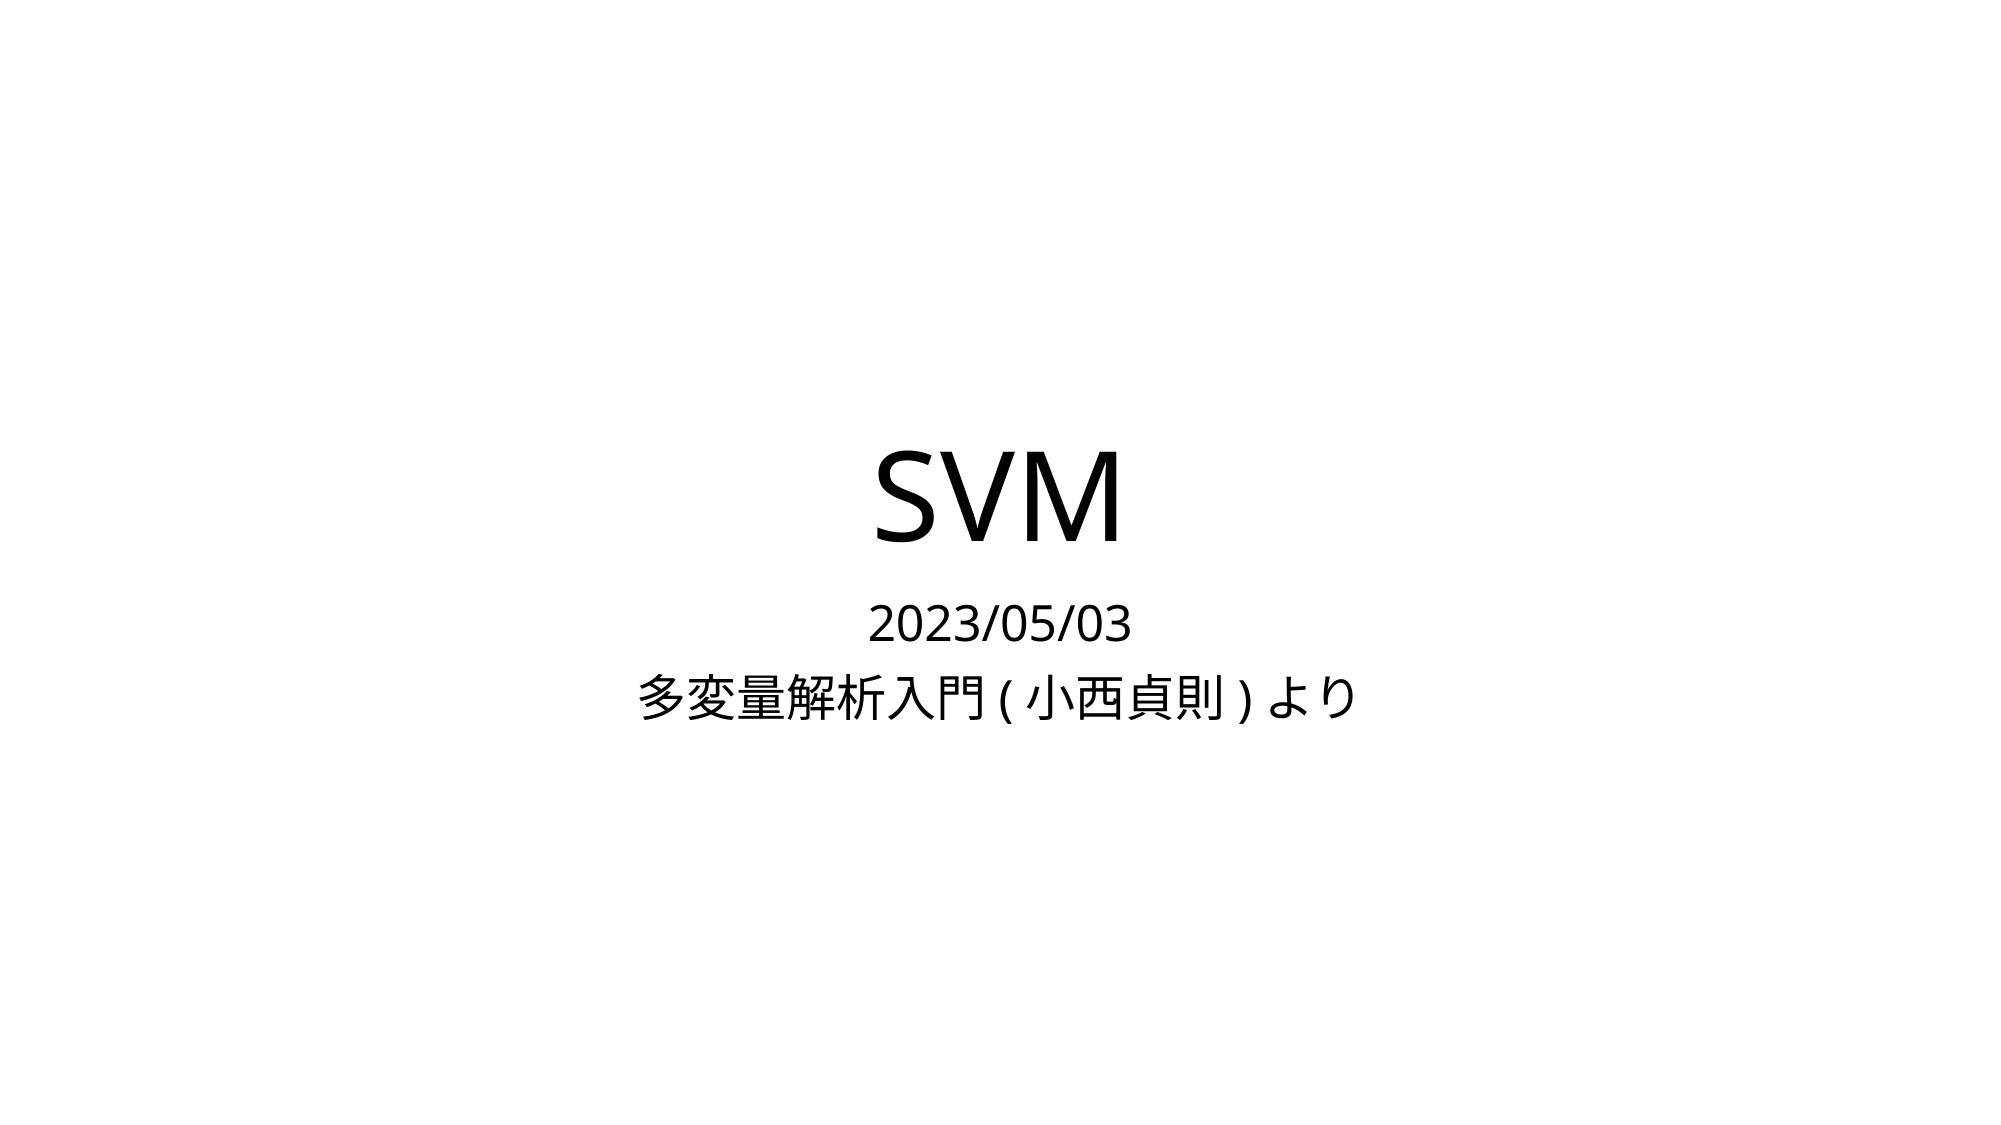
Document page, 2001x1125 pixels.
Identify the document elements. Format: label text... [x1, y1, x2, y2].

subtitle 2023/05/03 多変量解析入門(小西貞則)より [249, 590, 1750, 863]
title SVM [249, 184, 1750, 576]
